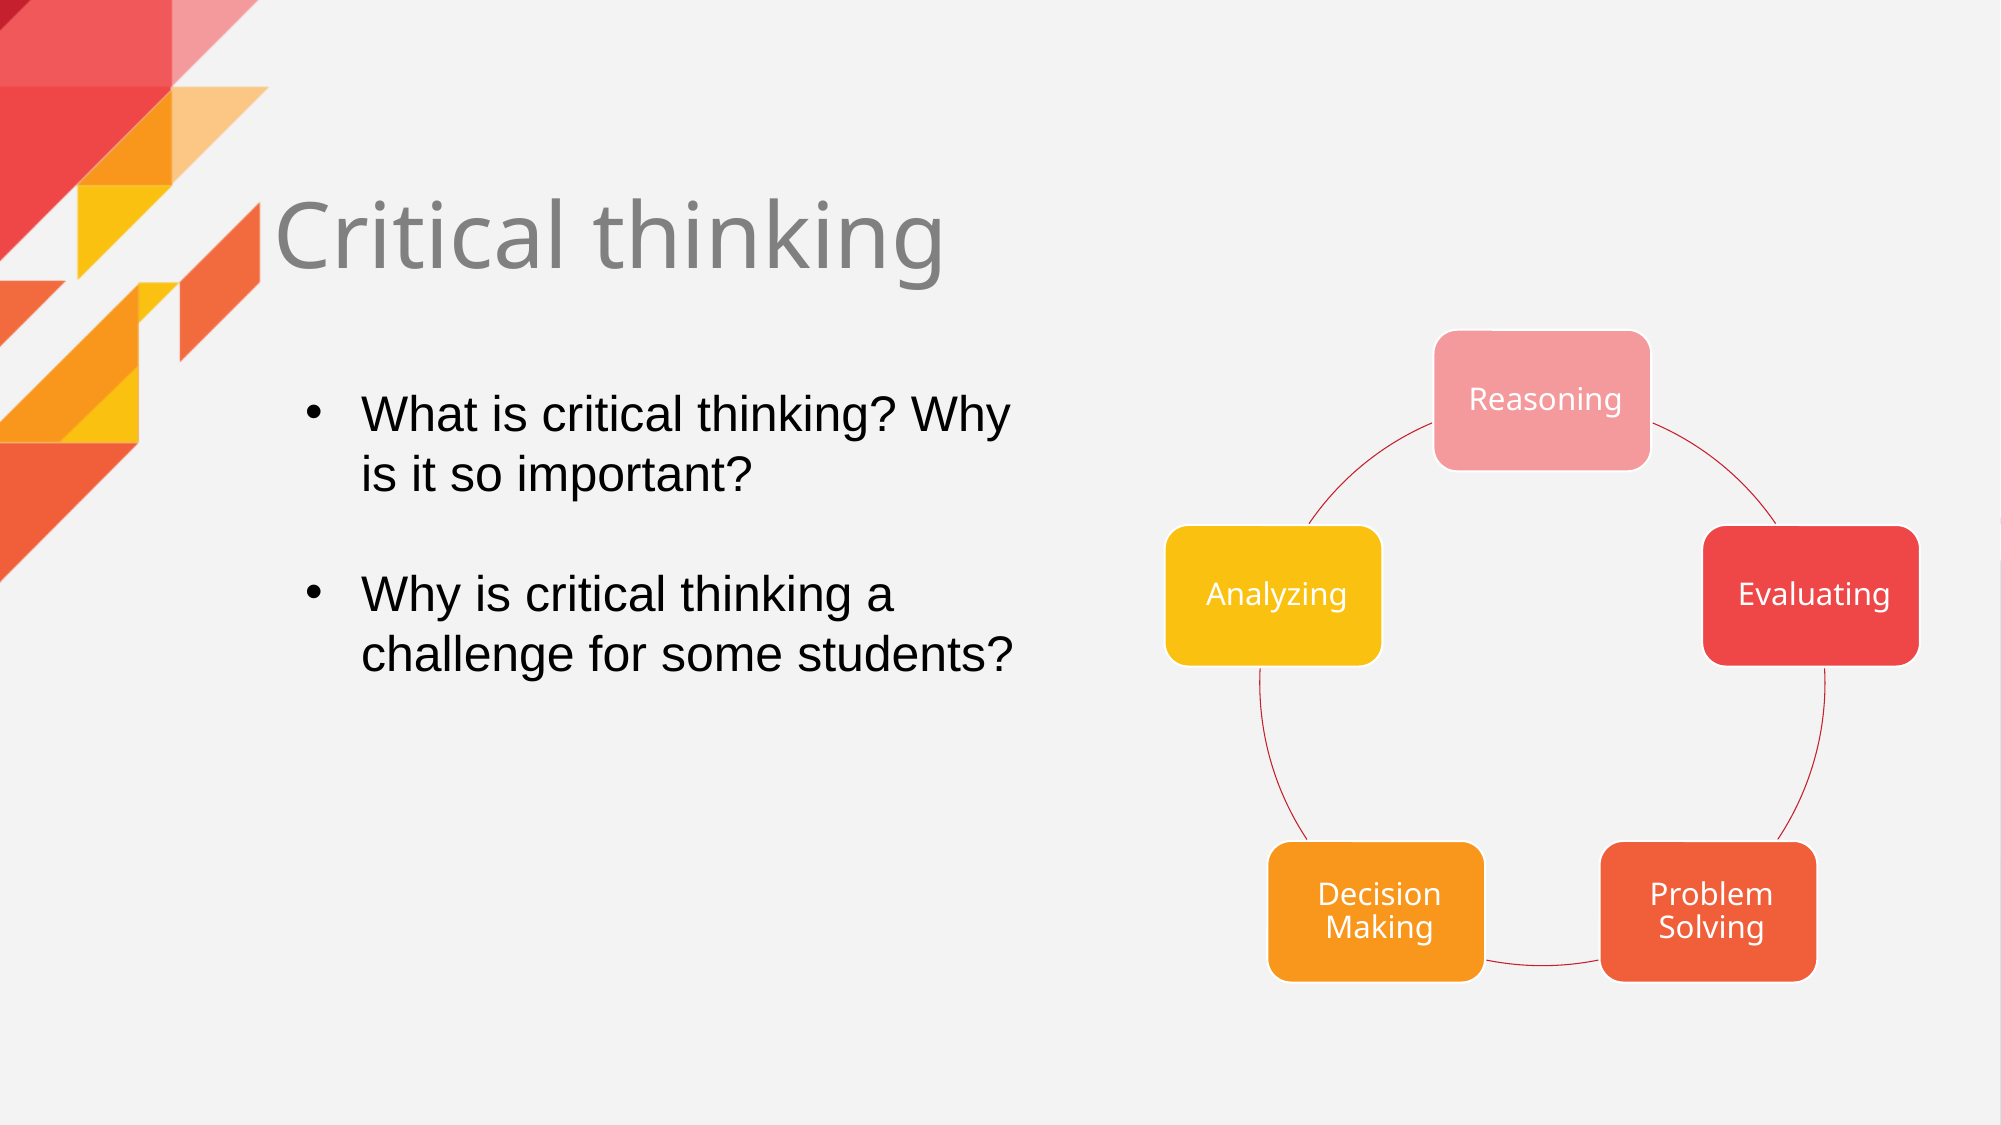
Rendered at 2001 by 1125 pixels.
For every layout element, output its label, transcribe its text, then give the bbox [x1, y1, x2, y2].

text_box Critical thinking [258, 182, 1225, 278]
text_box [1021, 329, 2000, 993]
text_box What is critical thinking? Why is it so important? Why is critical thinking a challenge for some students? [290, 329, 1021, 749]
picture [0, 0, 271, 583]
